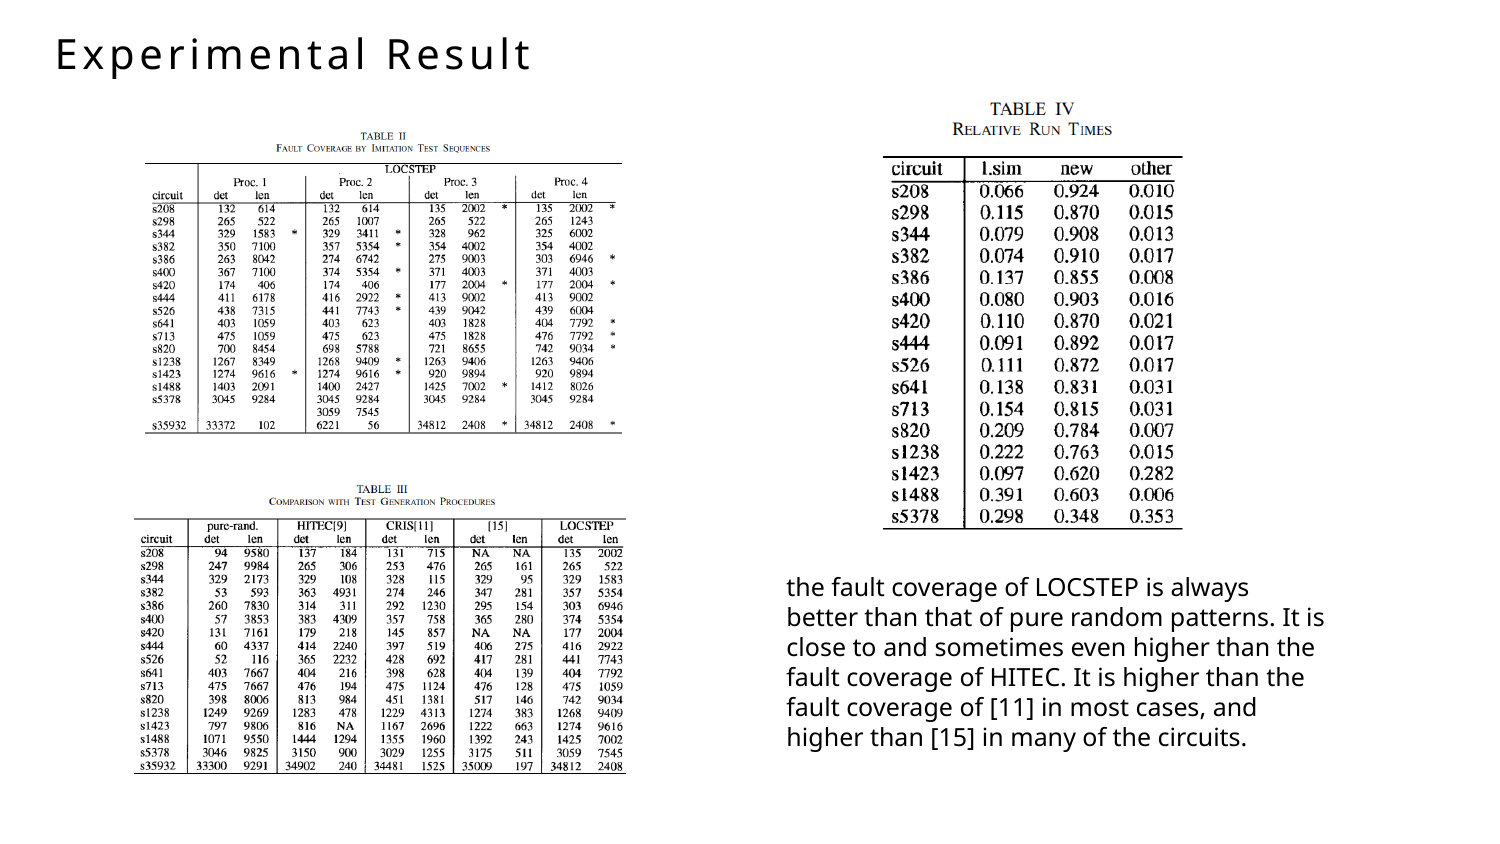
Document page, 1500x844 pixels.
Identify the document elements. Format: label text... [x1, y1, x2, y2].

picture [113, 462, 676, 780]
picture [90, 116, 676, 445]
text_box the fault coverage of LOCSTEP is always better than that of pure random patterns. It is close to and sometimes even higher than the fault coverage of HITEC. It is higher than the fault coverage of [11] in most cases, and higher than [15] in many of the circuits. [771, 563, 1341, 759]
picture [783, 66, 1332, 549]
text_box Experimental Result [39, 20, 546, 86]
